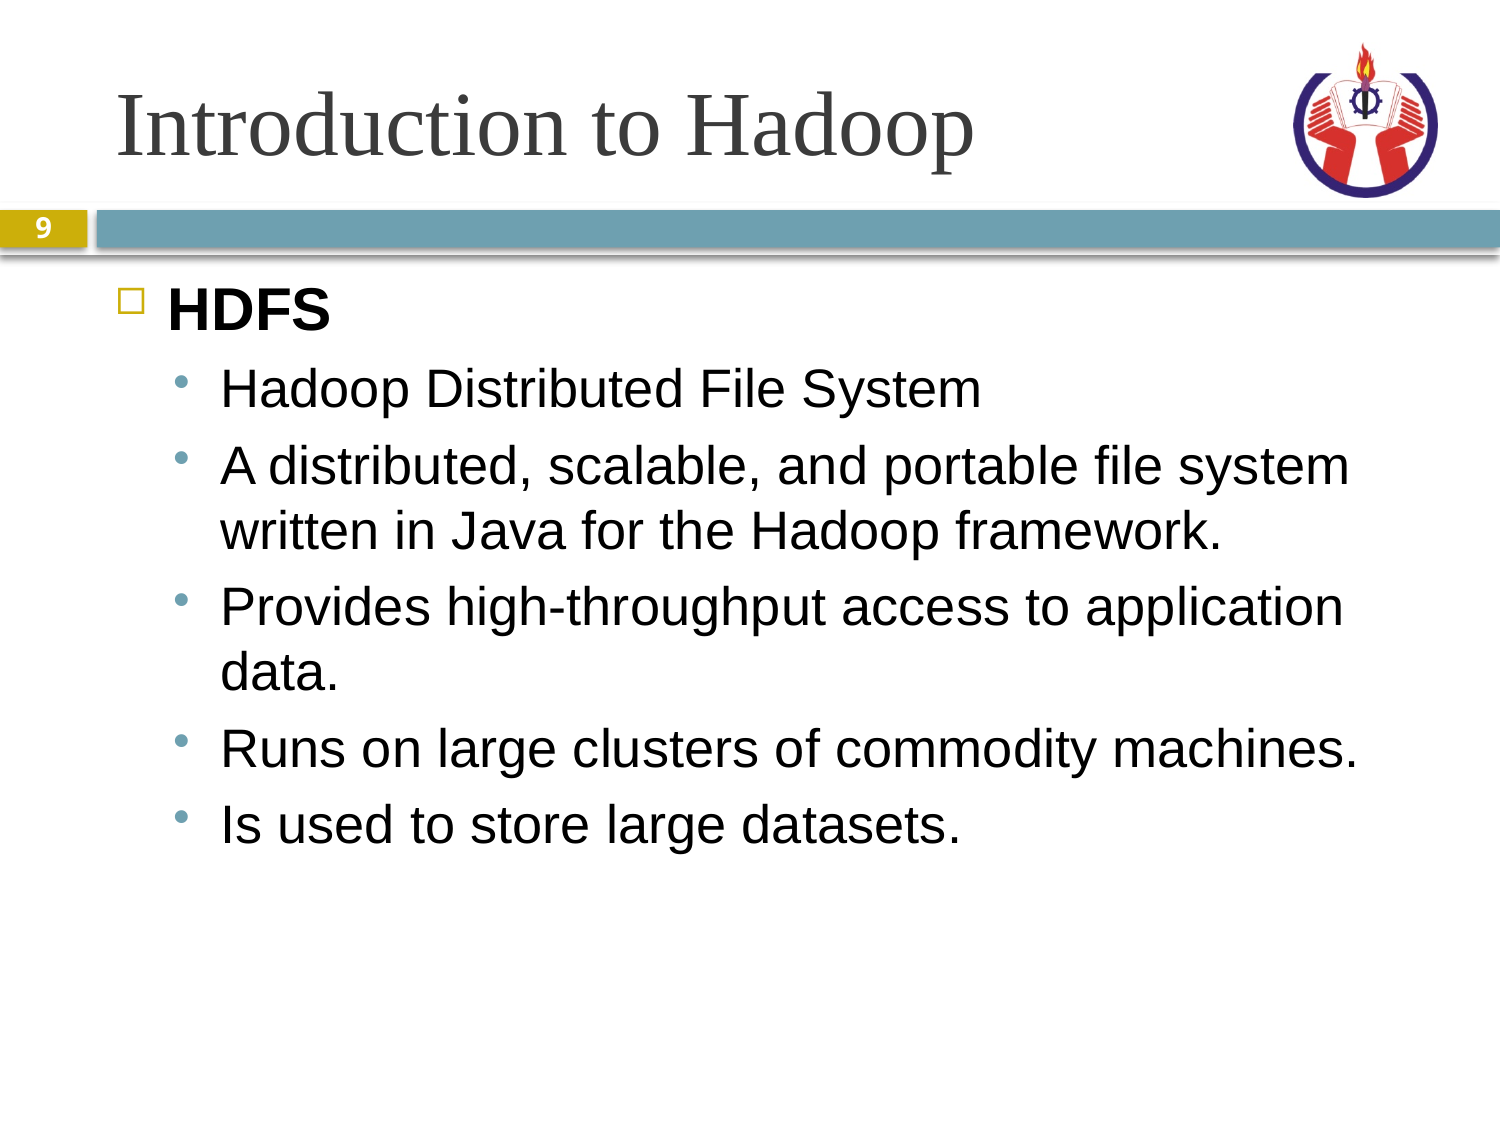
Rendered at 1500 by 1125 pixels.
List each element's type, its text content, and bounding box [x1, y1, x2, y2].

slide_number 9 [0, 208, 88, 249]
list HDFS Hadoop Distributed File System A distributed, scalable, and portable file system written in Java for the Hadoop framework. Provides high-throughput access to application data. Runs on large clusters of commodity machines. Is used to store large datasets. [100, 262, 1438, 1000]
title Introduction to Hadoop [100, 37, 1438, 200]
